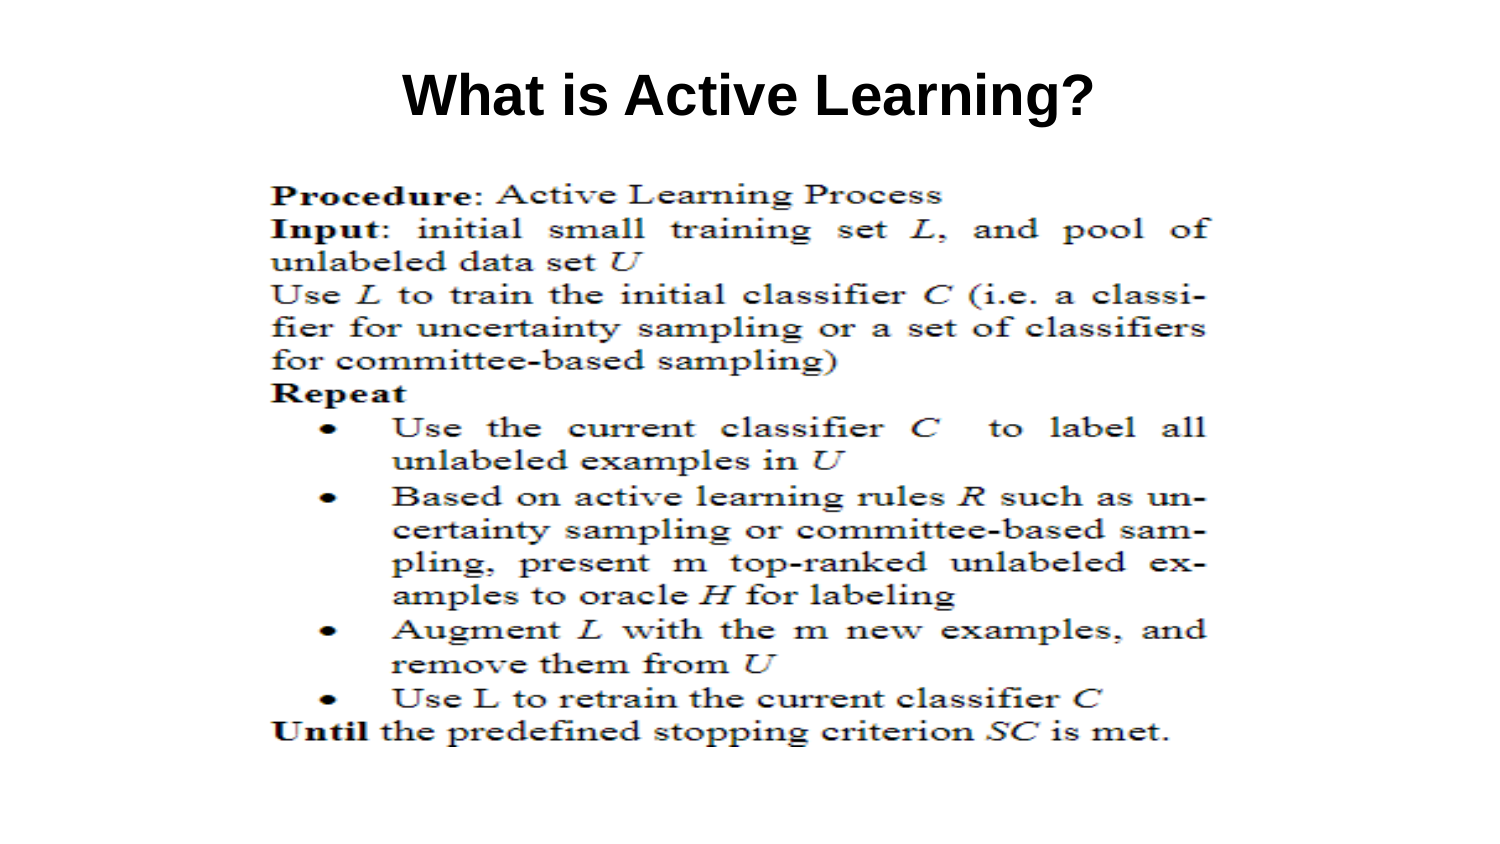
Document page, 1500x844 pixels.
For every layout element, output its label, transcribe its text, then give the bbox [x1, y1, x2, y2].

text_box What is Active Learning? [387, 49, 1113, 135]
picture [254, 182, 1226, 748]
